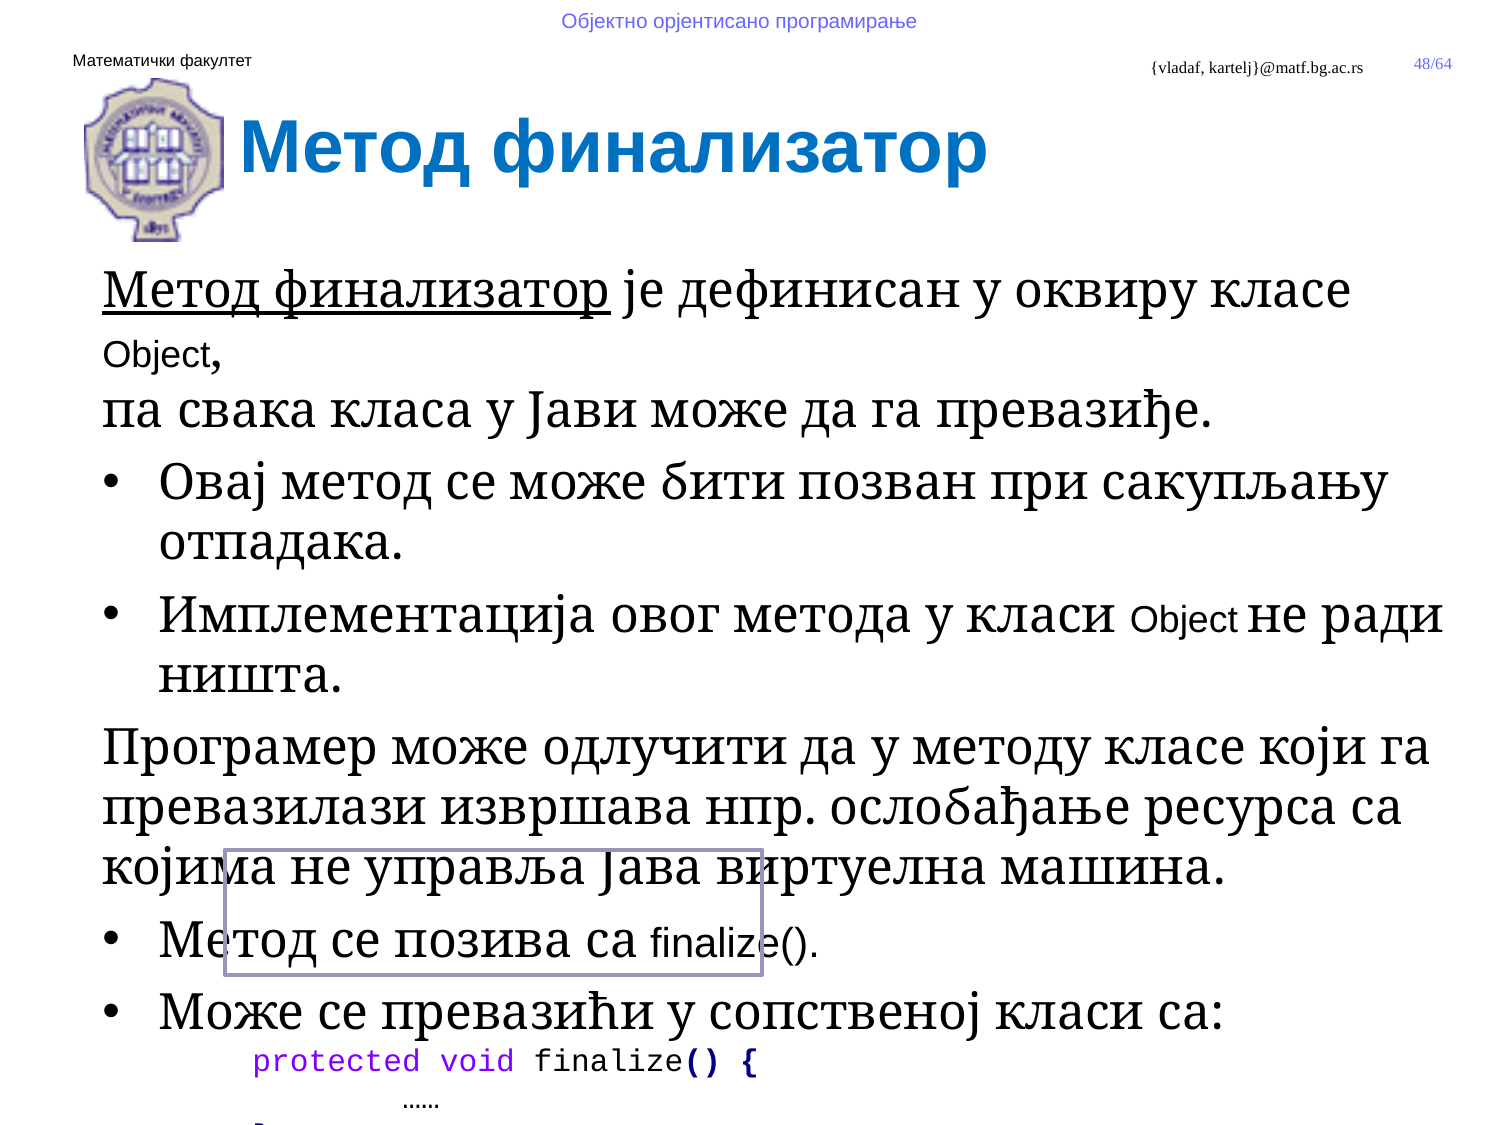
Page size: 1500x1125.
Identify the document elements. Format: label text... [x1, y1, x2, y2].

text_box [223, 848, 764, 977]
picture [84, 78, 224, 242]
text_box Метод финализатор је дефинисан у оквиру класе Object, па свака класа у Јави може да га превазиђе. Овај метод се може бити позван при сакупљању отпадака. Имплементација овог метода у класи Object не ради ништа. Програмер може одлучити да у методу класе који га превазилази извршава нпр. ослобађање ресурса са којима не управља Јава виртуелна машина. Метод се позива са finalize(). Може се превазићи у сопственој класи са: protected void finalize() { …… } Обично није неопходно његово коришћење. [87, 249, 1475, 1125]
text_box Mетод финализатор [224, 90, 1500, 233]
